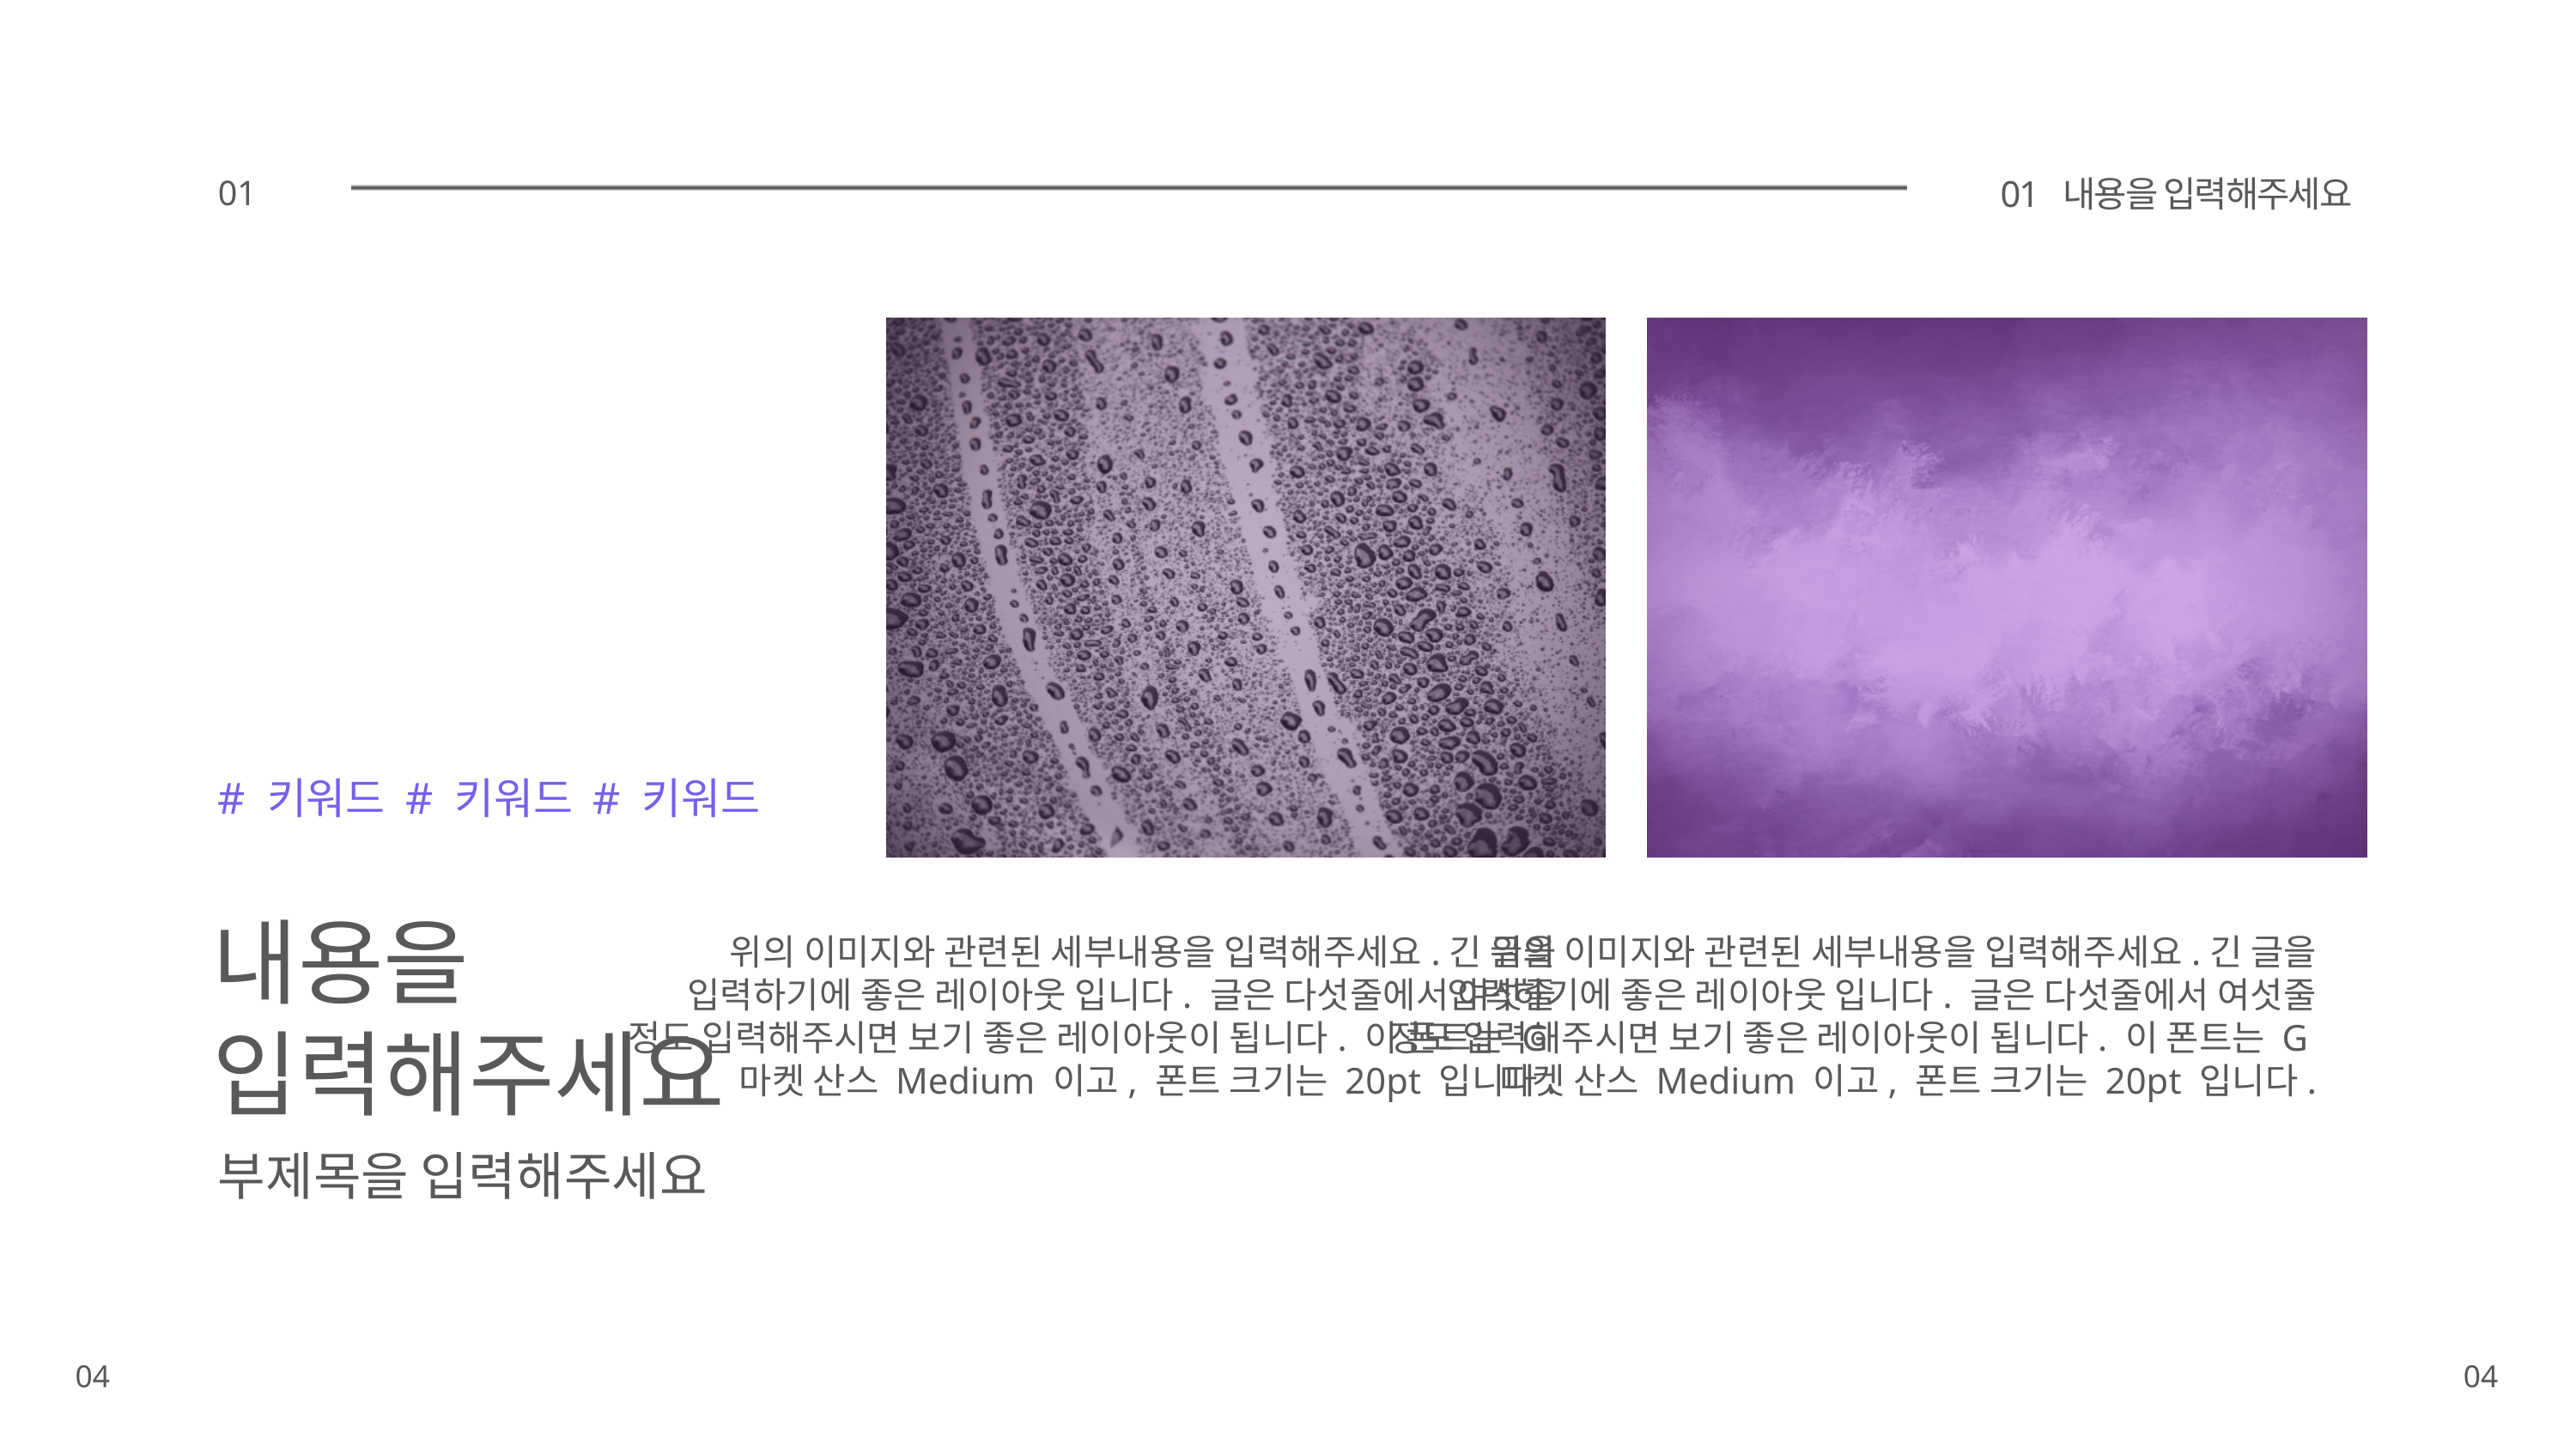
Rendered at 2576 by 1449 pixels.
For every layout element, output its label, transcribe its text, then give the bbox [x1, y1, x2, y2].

text_box 01 내용을 입력해주세요 [1743, 165, 2366, 221]
text_box 01 [205, 165, 544, 219]
text_box 위의 이미지와 관련된 세부내용을 입력해주세요.긴 글을 입력하기에 좋은 레이아웃 입니다. 글은 다섯줄에서 여섯줄 정도 입력해주시면 보기 좋은 레이아웃이 됩니다. 이 폰트는 G마켓 산스 Medium 이고, 폰트 크기는 20pt 입니다. [1365, 923, 2330, 1108]
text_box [1647, 318, 2367, 858]
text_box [350, 180, 1907, 197]
text_box 04 [60, 1350, 125, 1400]
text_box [886, 318, 1606, 858]
text_box # 키워드 # 키워드 # 키워드 [205, 764, 882, 829]
text_box 04 [2448, 1350, 2513, 1400]
text_box 위의 이미지와 관련된 세부내용을 입력해주세요.긴 글을 입력하기에 좋은 레이아웃 입니다. 글은 다섯줄에서 여섯줄 정도 입력해주시면 보기 좋은 레이아웃이 됩니다. 이 폰트는 G마켓 산스 Medium 이고, 폰트 크기는 20pt 입니다. [605, 923, 1365, 1108]
text_box 내용을 입력해주세요 [199, 897, 1084, 1134]
text_box 부제목을 입력해주세요 [205, 1137, 1145, 1212]
